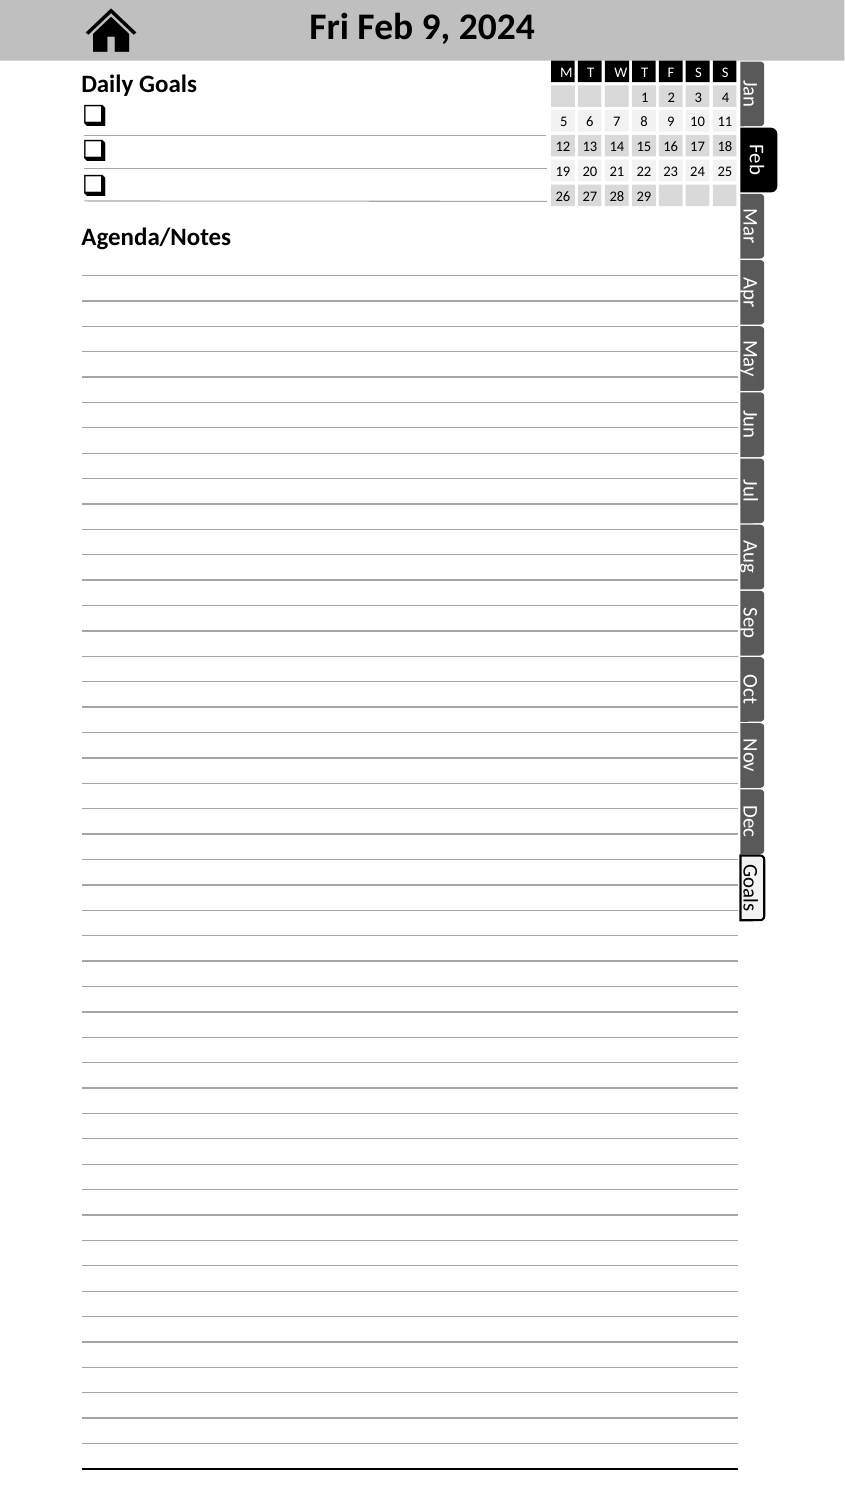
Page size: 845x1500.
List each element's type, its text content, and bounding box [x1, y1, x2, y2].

picture [82, 1, 140, 59]
list Fri Feb 9, 2024 [190, 0, 655, 61]
